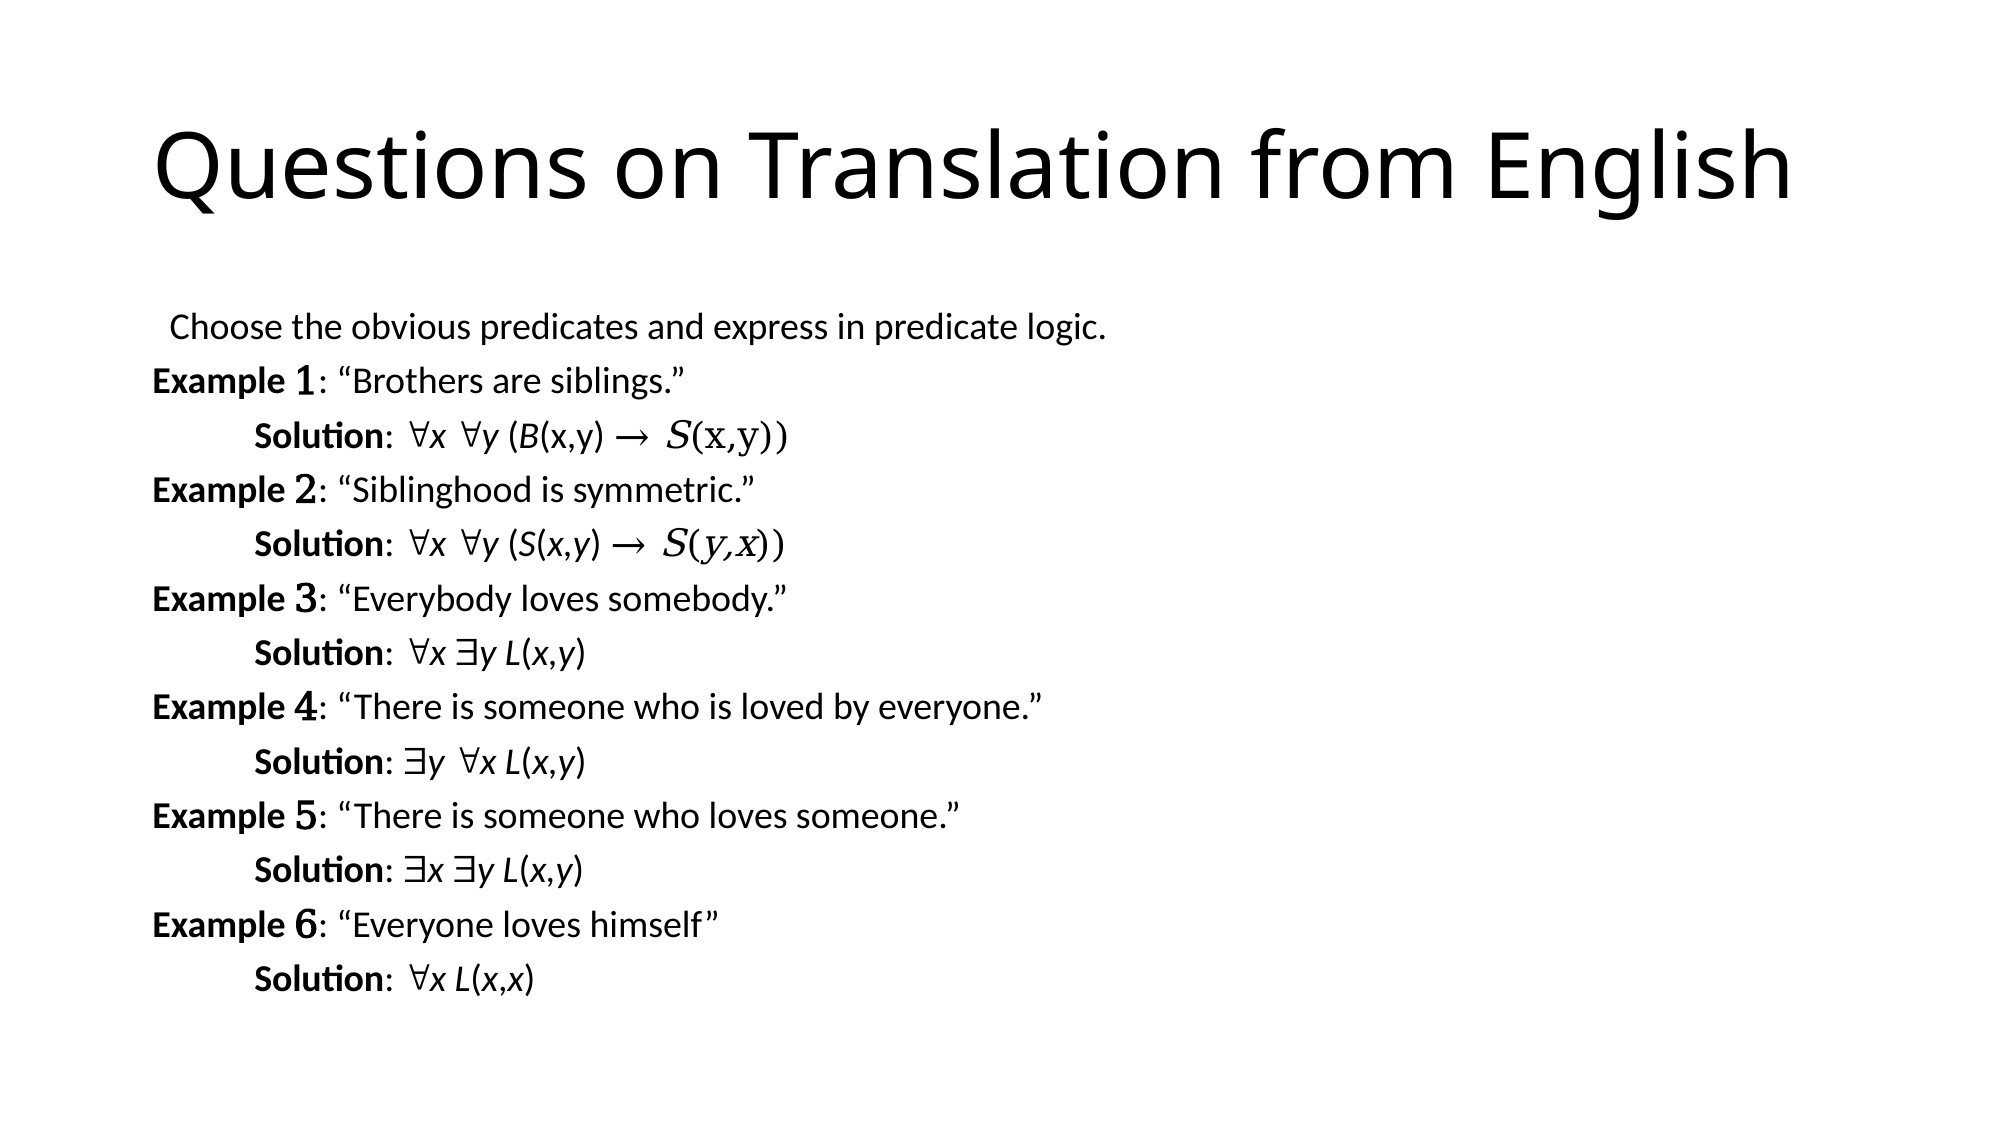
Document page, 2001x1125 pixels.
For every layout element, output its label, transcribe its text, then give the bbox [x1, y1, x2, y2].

title Questions on Translation from English [137, 59, 1863, 278]
list Choose the obvious predicates and express in predicate logic. Example 1: “Brothers are siblings.” Solution: x y (B(x,y) → S(x,y)) Example 2: “Siblinghood is symmetric.” Solution: x y (S(x,y) → S(y,x)) Example 3: “Everybody loves somebody.” Solution: x y L(x,y) Example 4: “There is someone who is loved by everyone.” Solution: y x L(x,y) Example 5: “There is someone who loves someone.” Solution: x y L(x,y) Example 6: “Everyone loves himself” Solution: x L(x,x) [137, 299, 1863, 1014]
